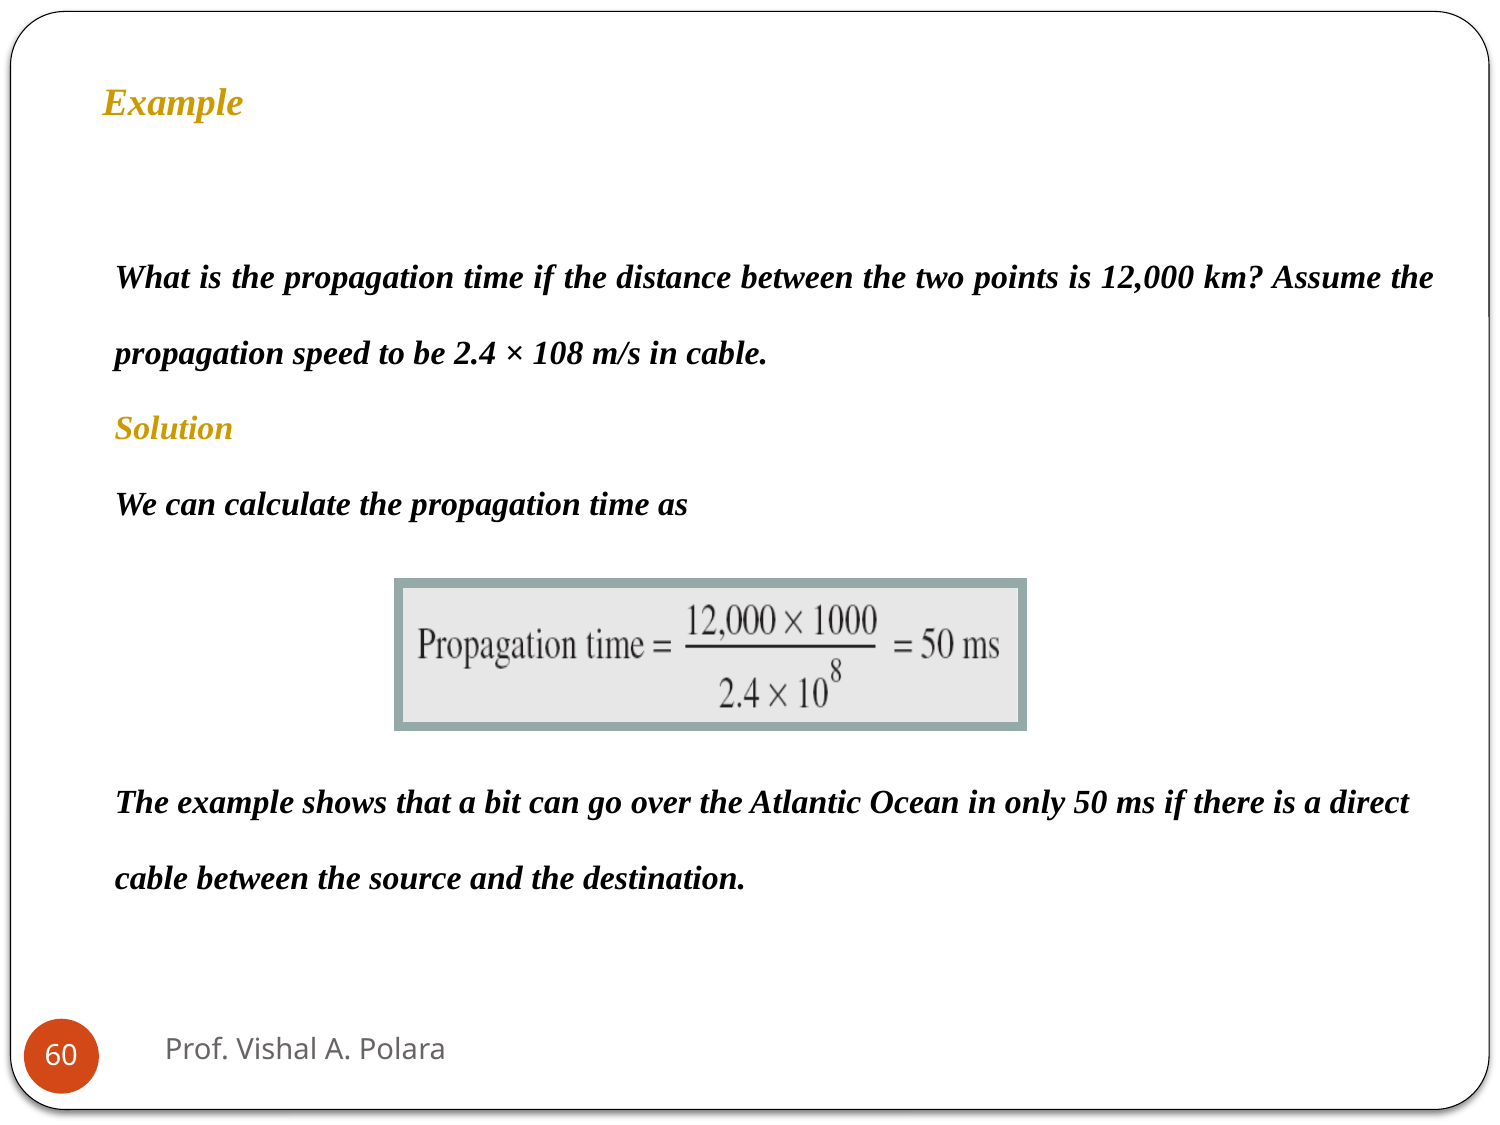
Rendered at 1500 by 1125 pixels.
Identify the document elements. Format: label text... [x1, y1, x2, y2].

text_box What is the propagation time if the distance between the two points is 12,000 km? Assume the propagation speed to be 2.4 × 108 m/s in cable. Solution We can calculate the propagation time as [99, 212, 1450, 530]
picture [402, 587, 1018, 723]
text_box [206, 530, 1294, 737]
text_box Example [87, 29, 740, 131]
slide_number 60 [23, 1018, 99, 1094]
text_box The example shows that a bit can go over the Atlantic Ocean in only 50 ms if there is a direct cable between the source and the destination. [99, 737, 1425, 904]
footer Prof. Vishal A. Polara [150, 1012, 800, 1088]
